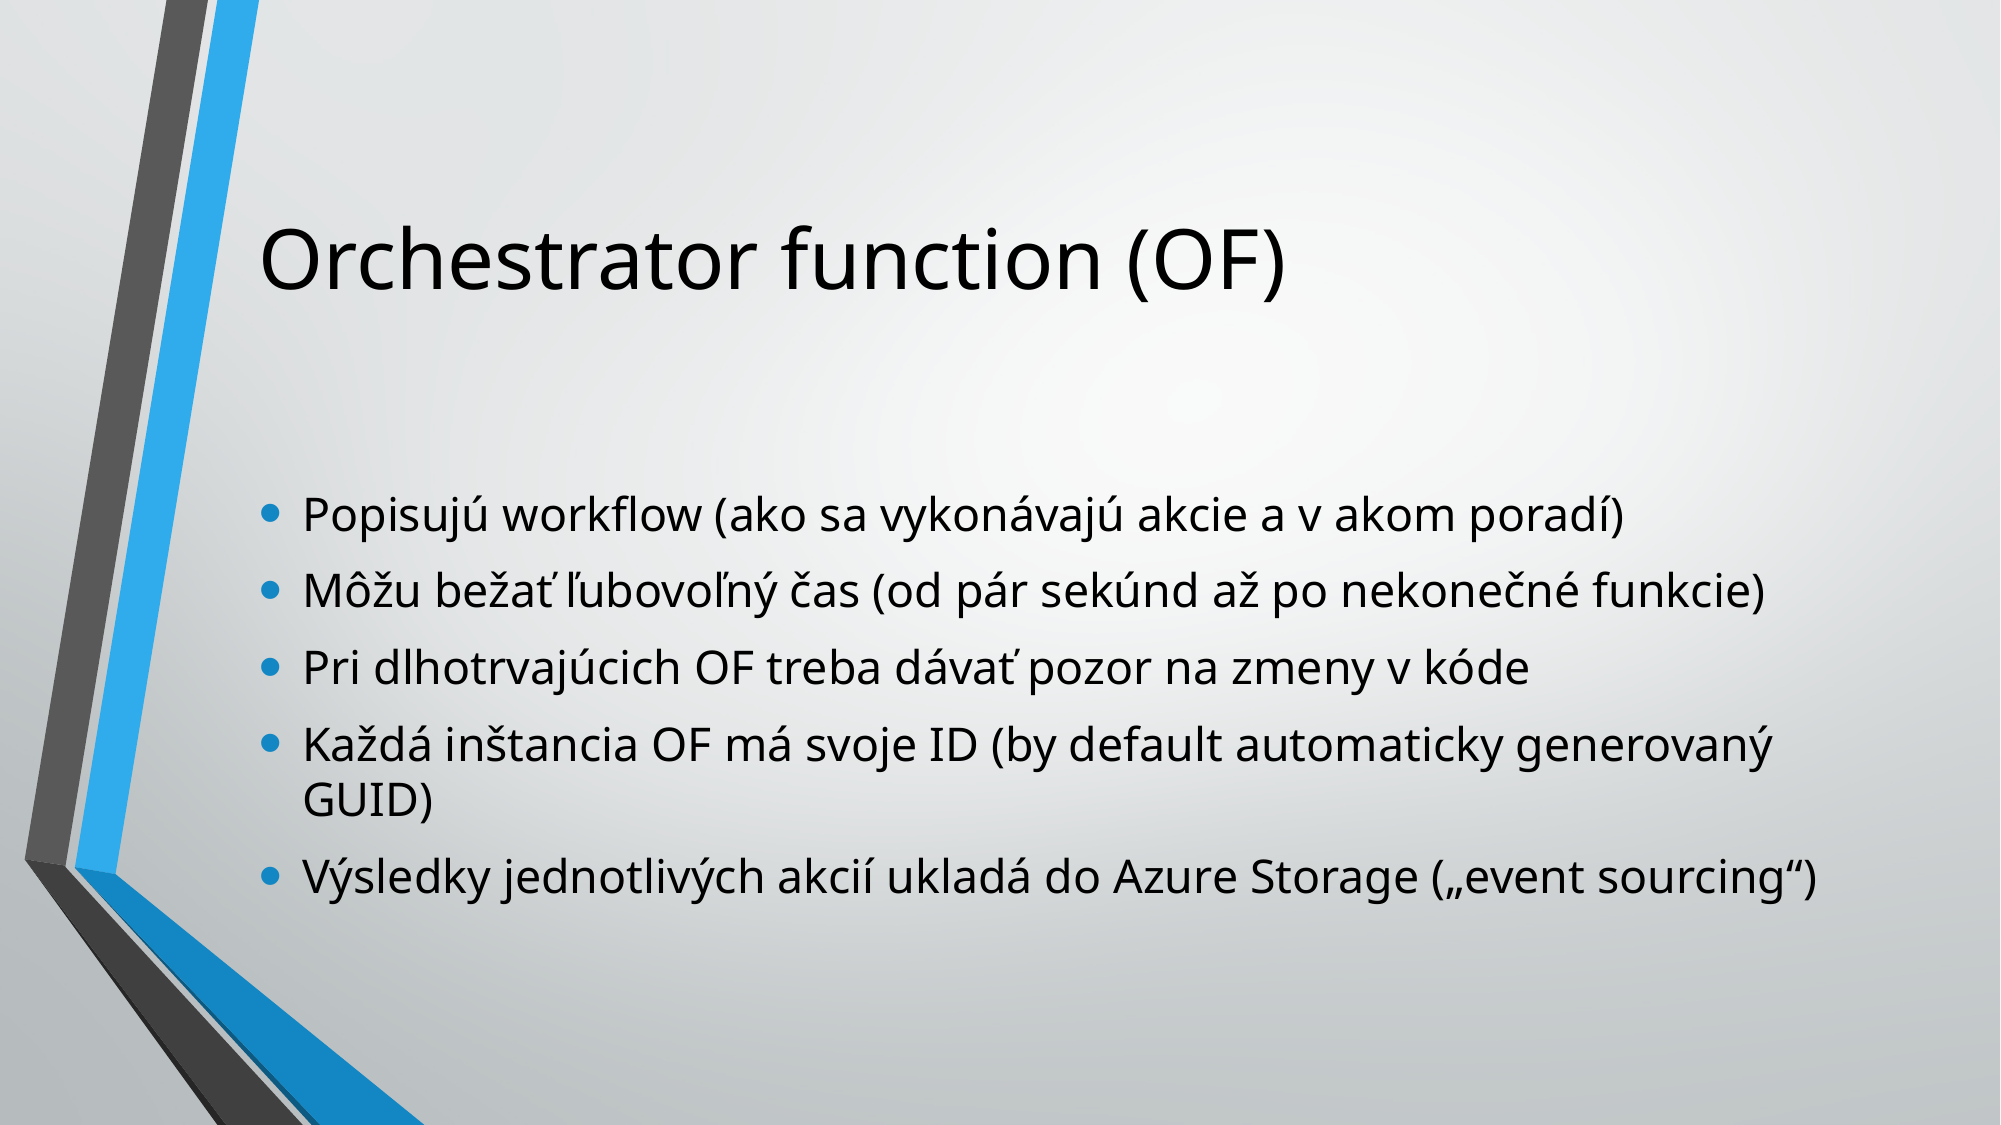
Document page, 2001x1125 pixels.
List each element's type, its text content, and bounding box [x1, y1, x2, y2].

list Popisujú workflow (ako sa vykonávajú akcie a v akom poradí) Môžu bežať ľubovoľný čas (od pár sekúnd až po nekonečné funkcie) Pri dlhotrvajúcich OF treba dávať pozor na zmeny v kóde Každá inštancia OF má svoje ID (by default automaticky generovaný GUID) Výsledky jednotlivých akcií ukladá do Azure Storage („event sourcing“) [243, 437, 1887, 950]
title Orchestrator function (OF) [243, 112, 1887, 400]
